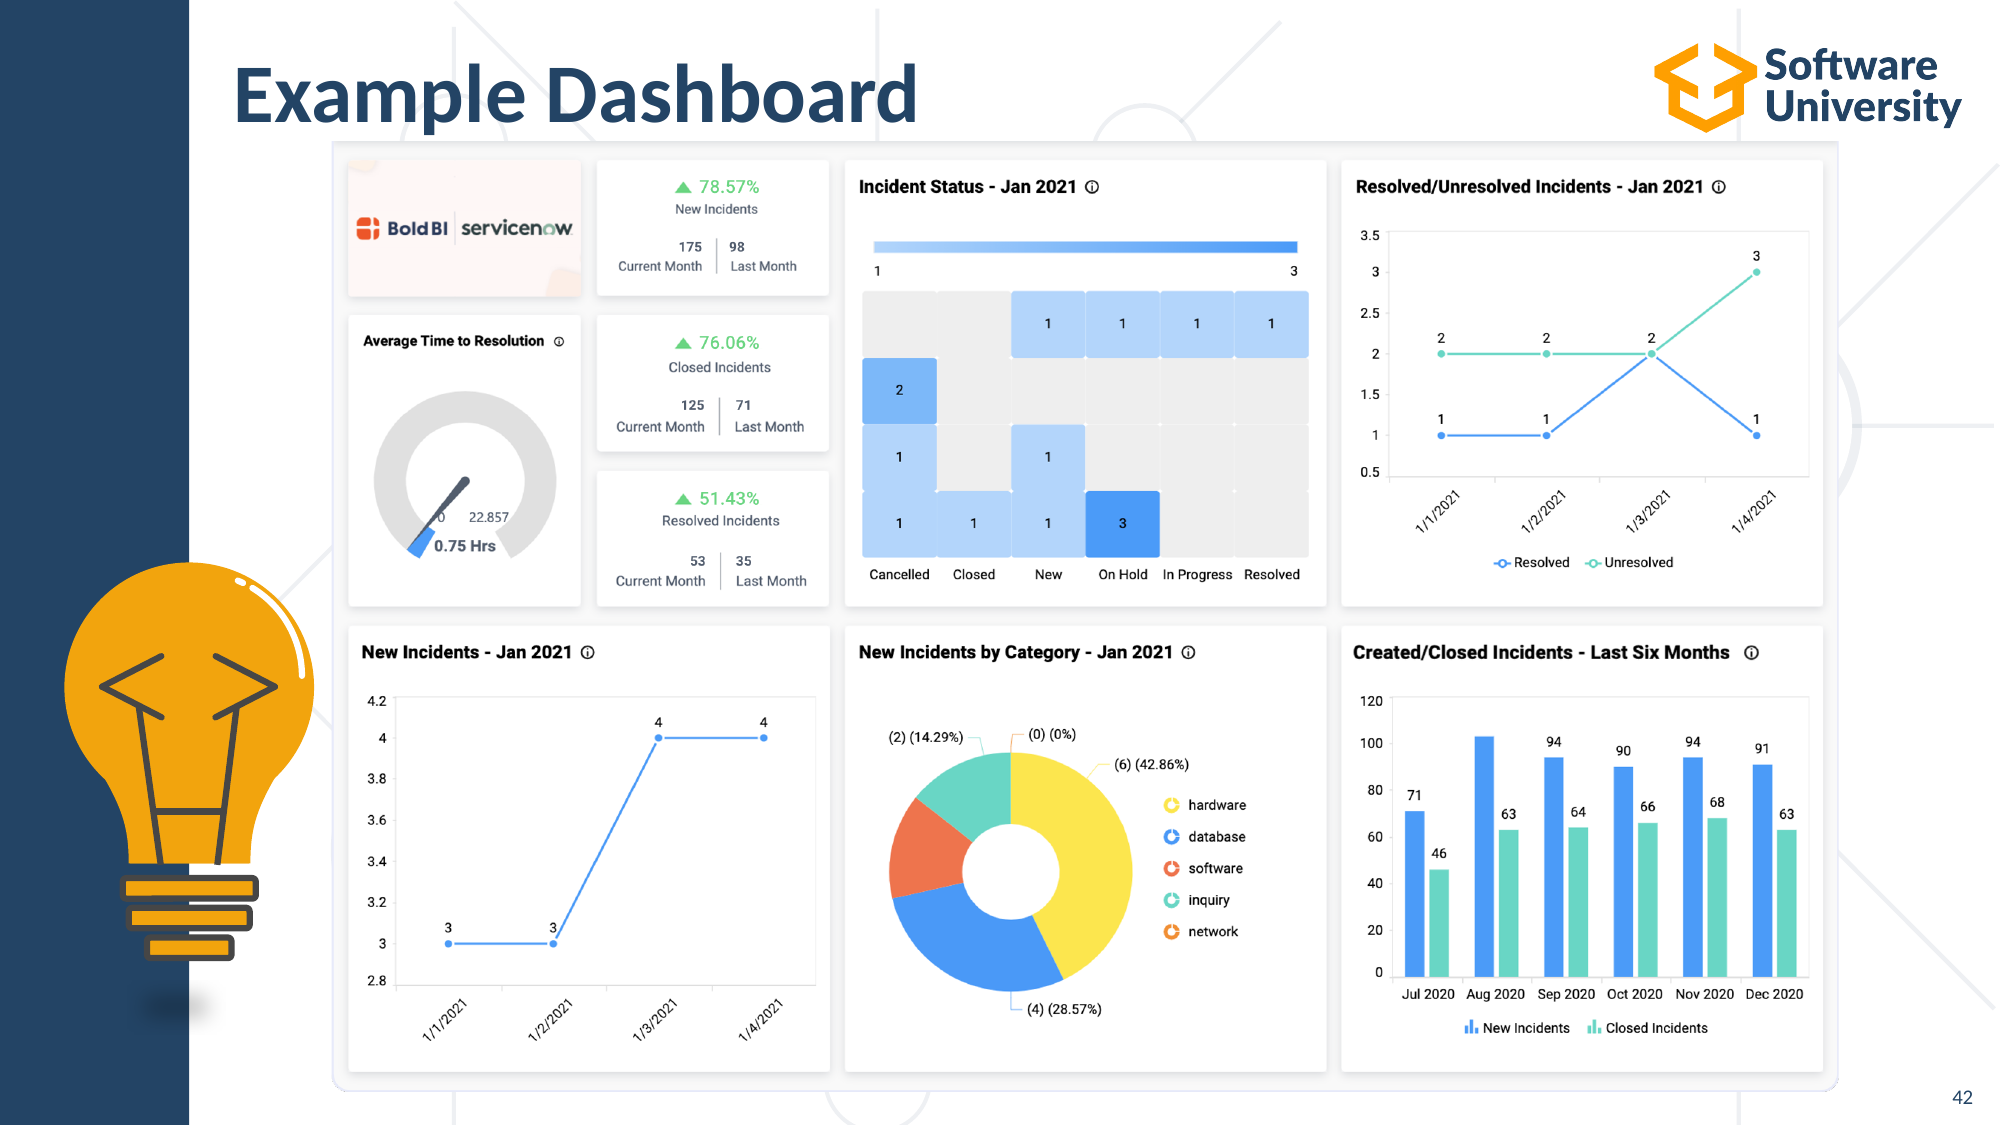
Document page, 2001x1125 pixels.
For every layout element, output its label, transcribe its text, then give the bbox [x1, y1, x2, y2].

title Example Dashboard [216, 16, 1631, 162]
slide_number 42 [1927, 1067, 1989, 1117]
picture [331, 31, 1973, 1092]
